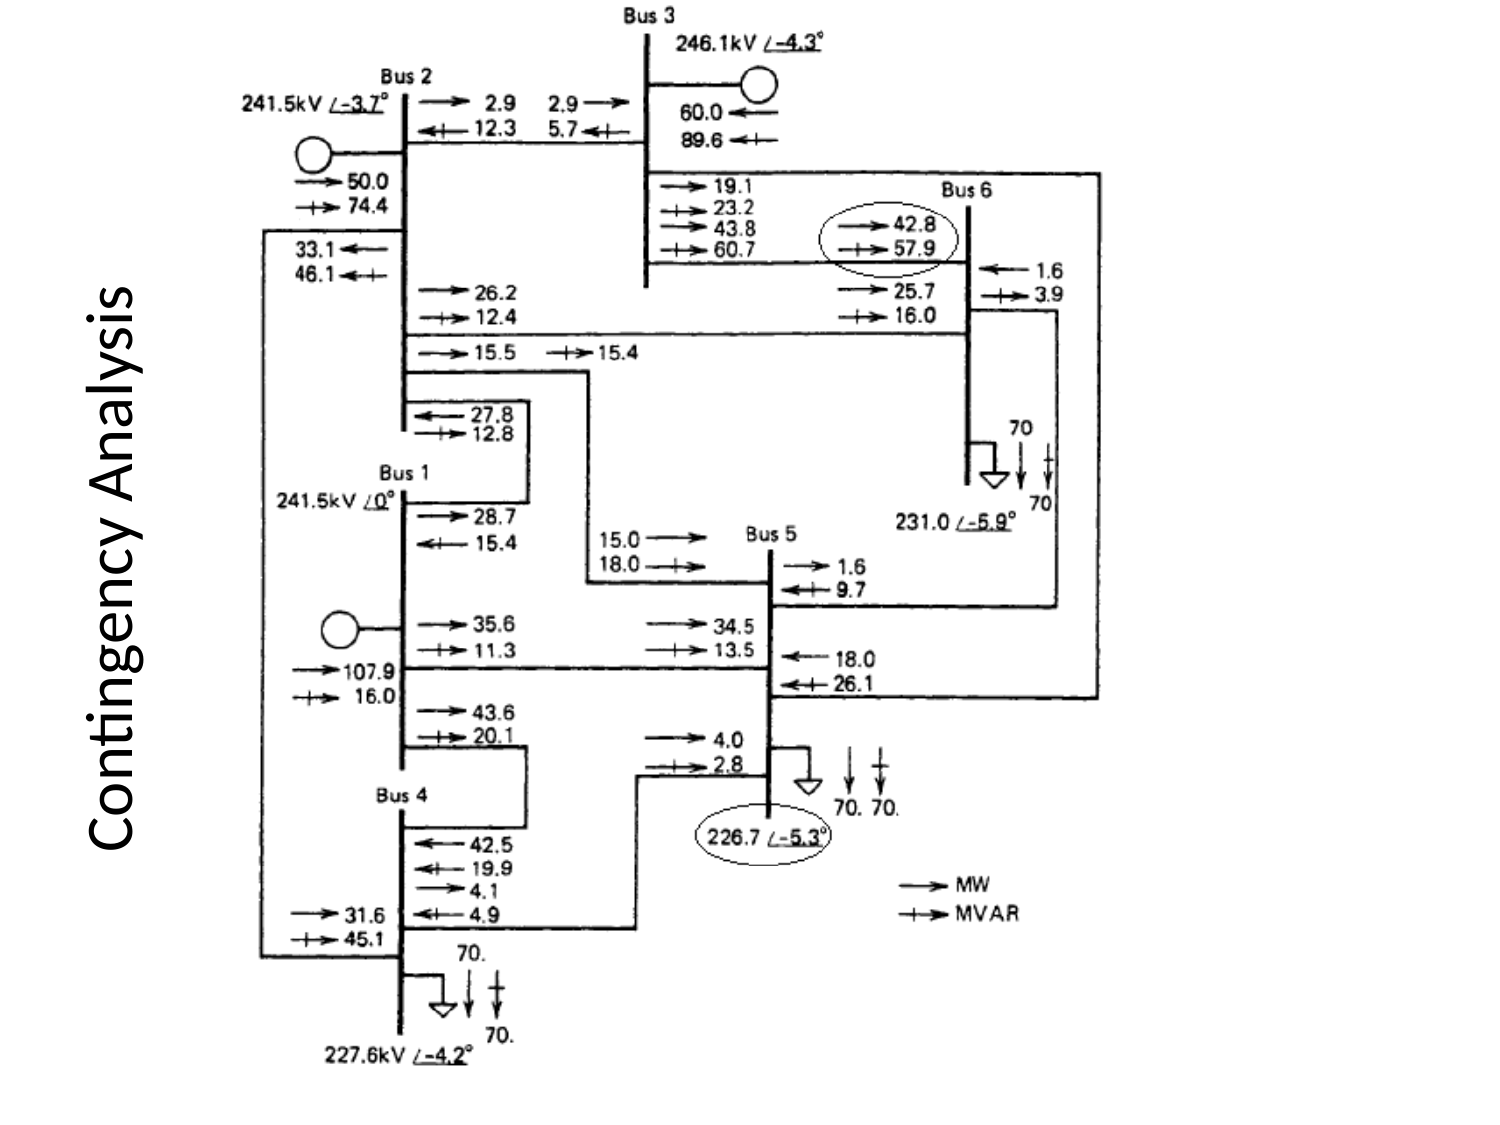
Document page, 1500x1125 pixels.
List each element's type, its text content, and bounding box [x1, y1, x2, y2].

text_box Contingency Analysis [37, 87, 175, 1051]
picture [226, 989, 1122, 1083]
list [130, 92, 1216, 989]
picture [226, 0, 1122, 92]
